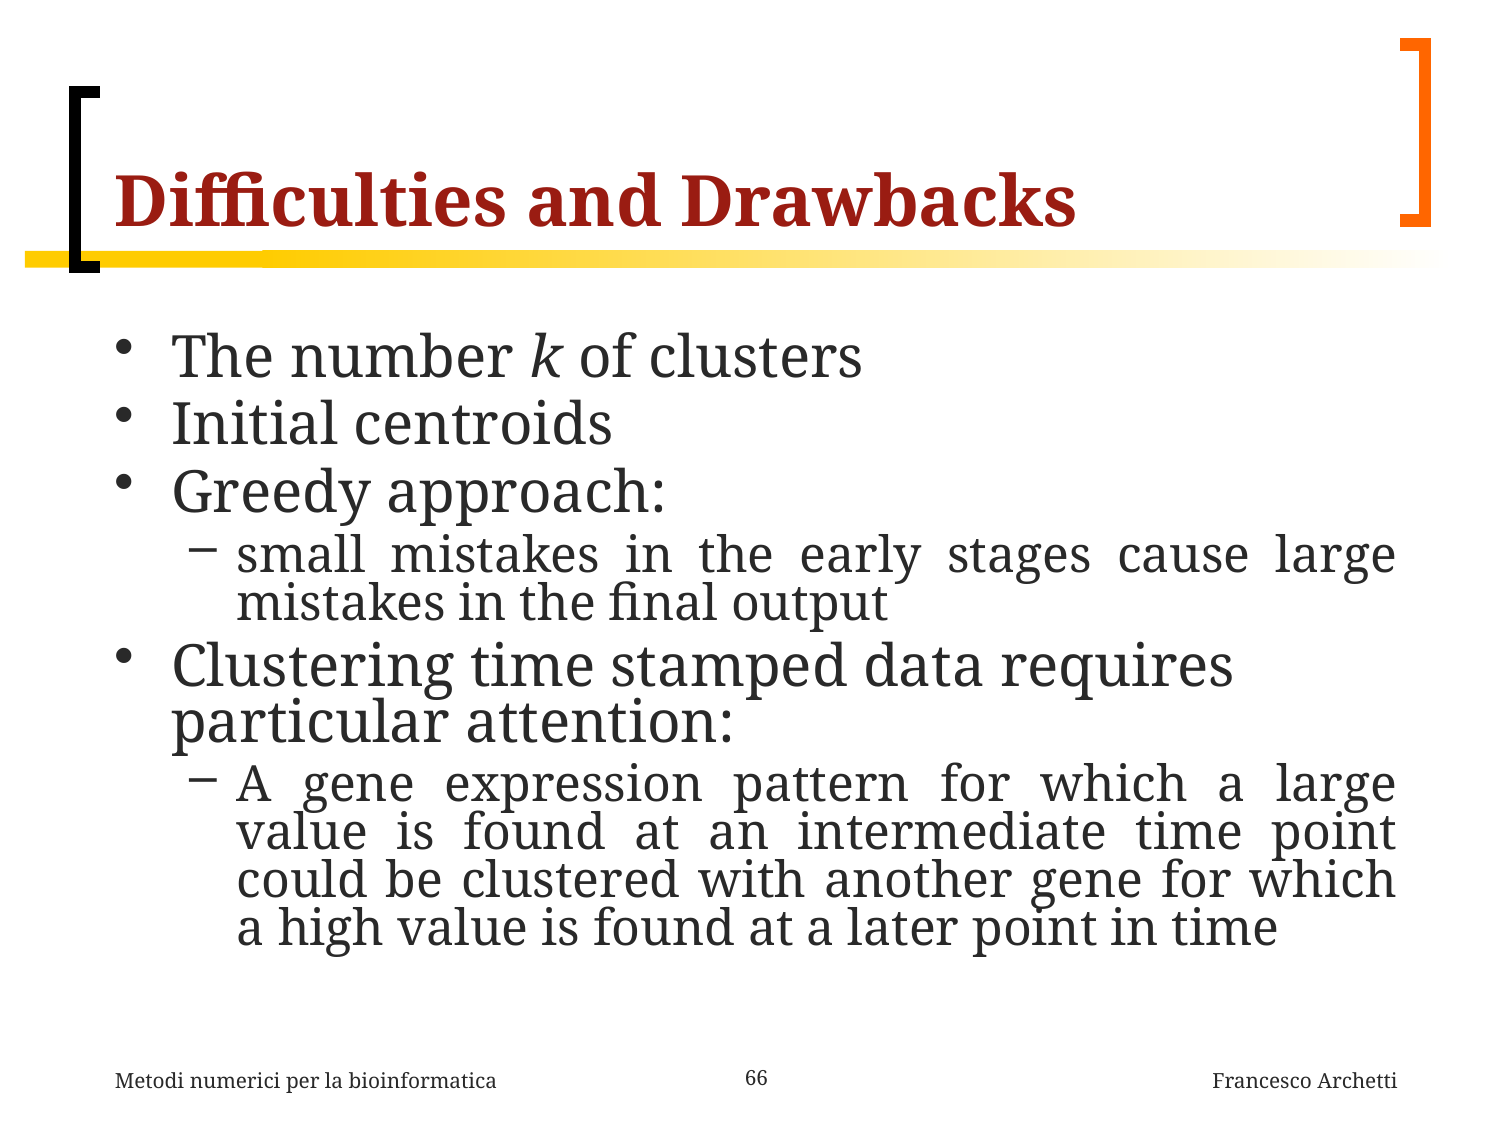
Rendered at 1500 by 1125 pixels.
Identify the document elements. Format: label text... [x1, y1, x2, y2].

slide_number 66 [599, 1024, 913, 1101]
title Difficulties and Drawbacks [99, 75, 1350, 248]
footer Francesco Archetti [937, 1024, 1413, 1101]
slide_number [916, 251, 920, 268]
list The number k of clusters Initial centroids Greedy approach: small mistakes in the early stages cause large mistakes in the final output Clustering time stamped data requires particular attention: A gene expression pattern for which a large value is found at an intermediate time point could be clustered with another gene for which a high value is found at a later point in time [99, 324, 1413, 1000]
text_box [986, 251, 990, 268]
slide_number Metodi numerici per la bioinformatica [99, 1024, 513, 1101]
